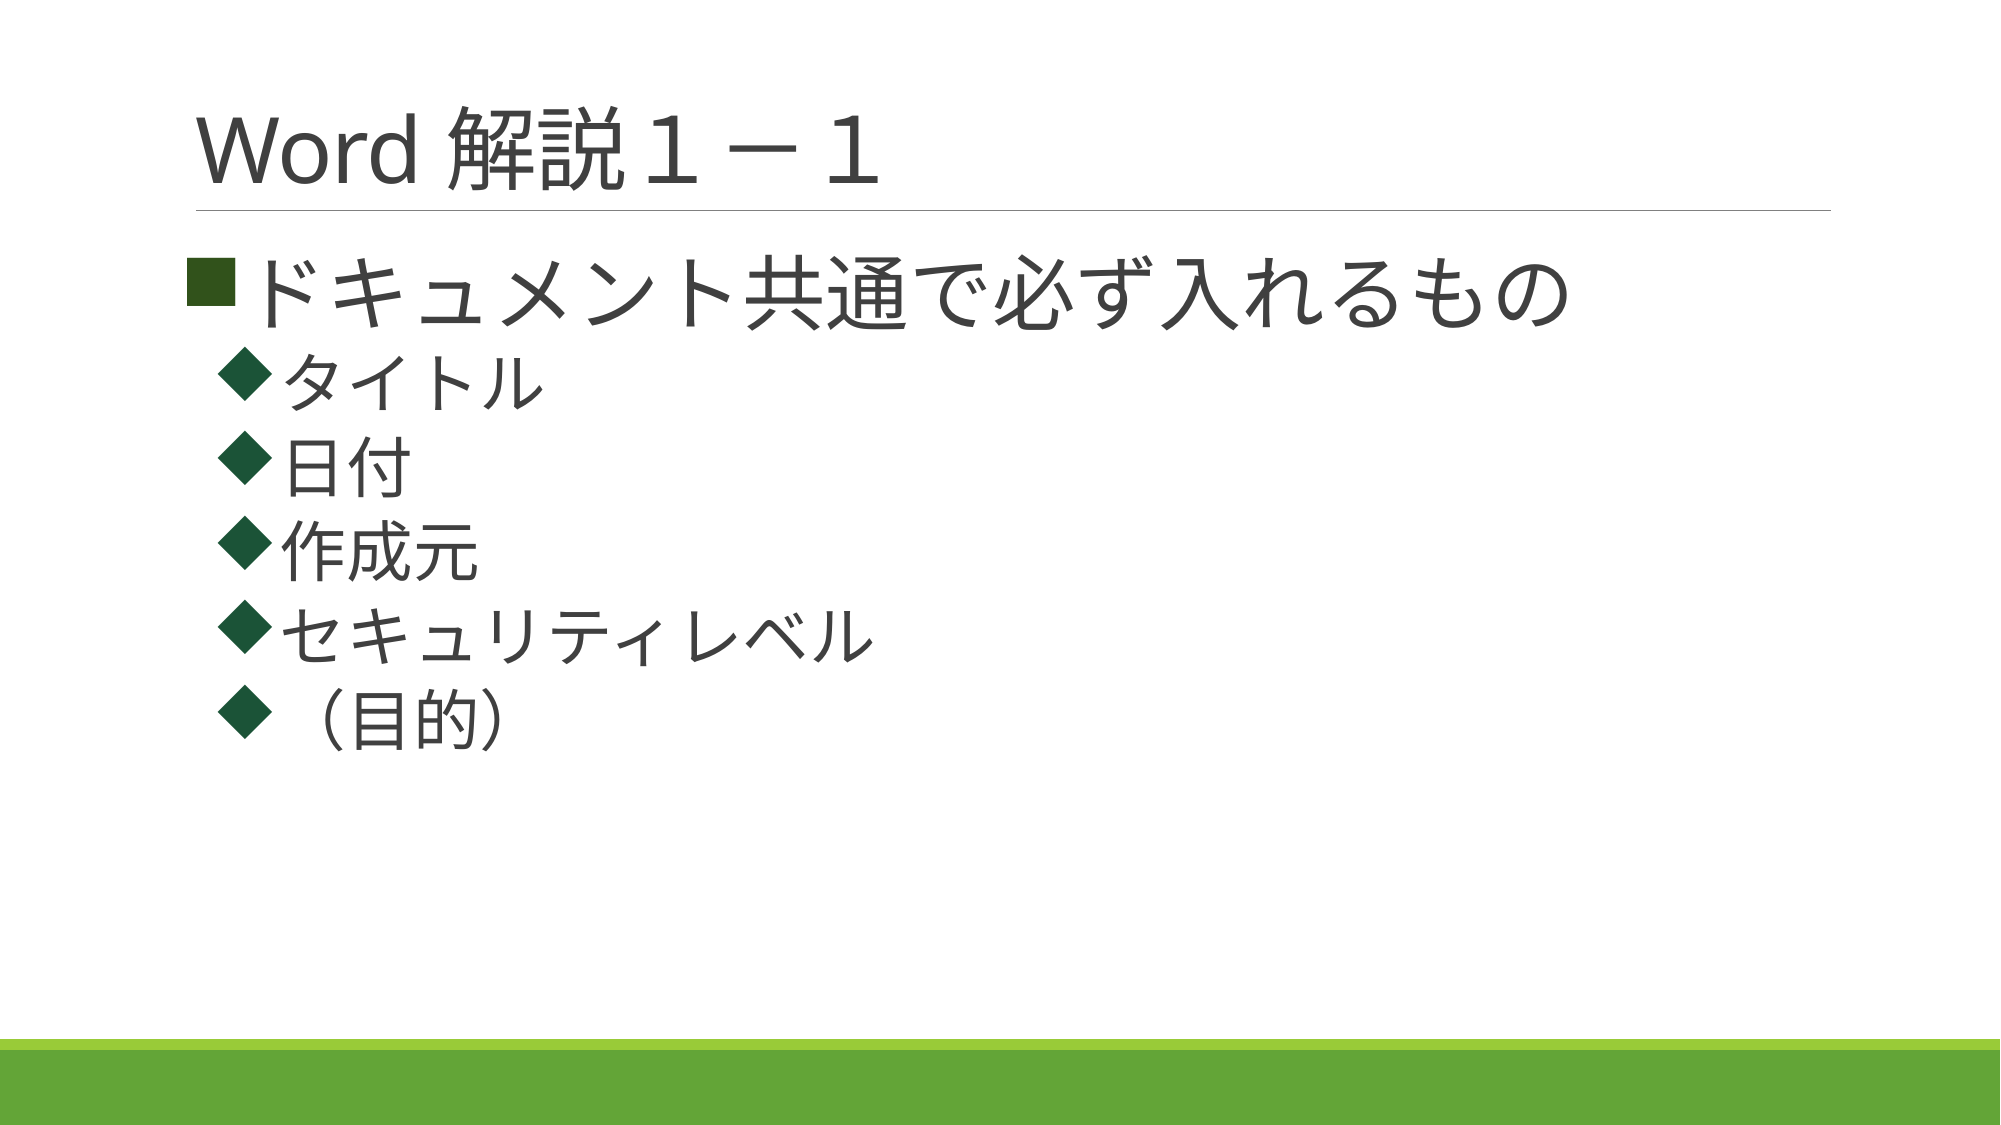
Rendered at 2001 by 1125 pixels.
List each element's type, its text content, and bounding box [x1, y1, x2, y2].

list ドキュメント共通で必ず入れるもの タイトル 日付 作成元 セキュリティレベル （目的） [180, 244, 1830, 963]
title Word解説１－１ [180, 47, 1830, 211]
